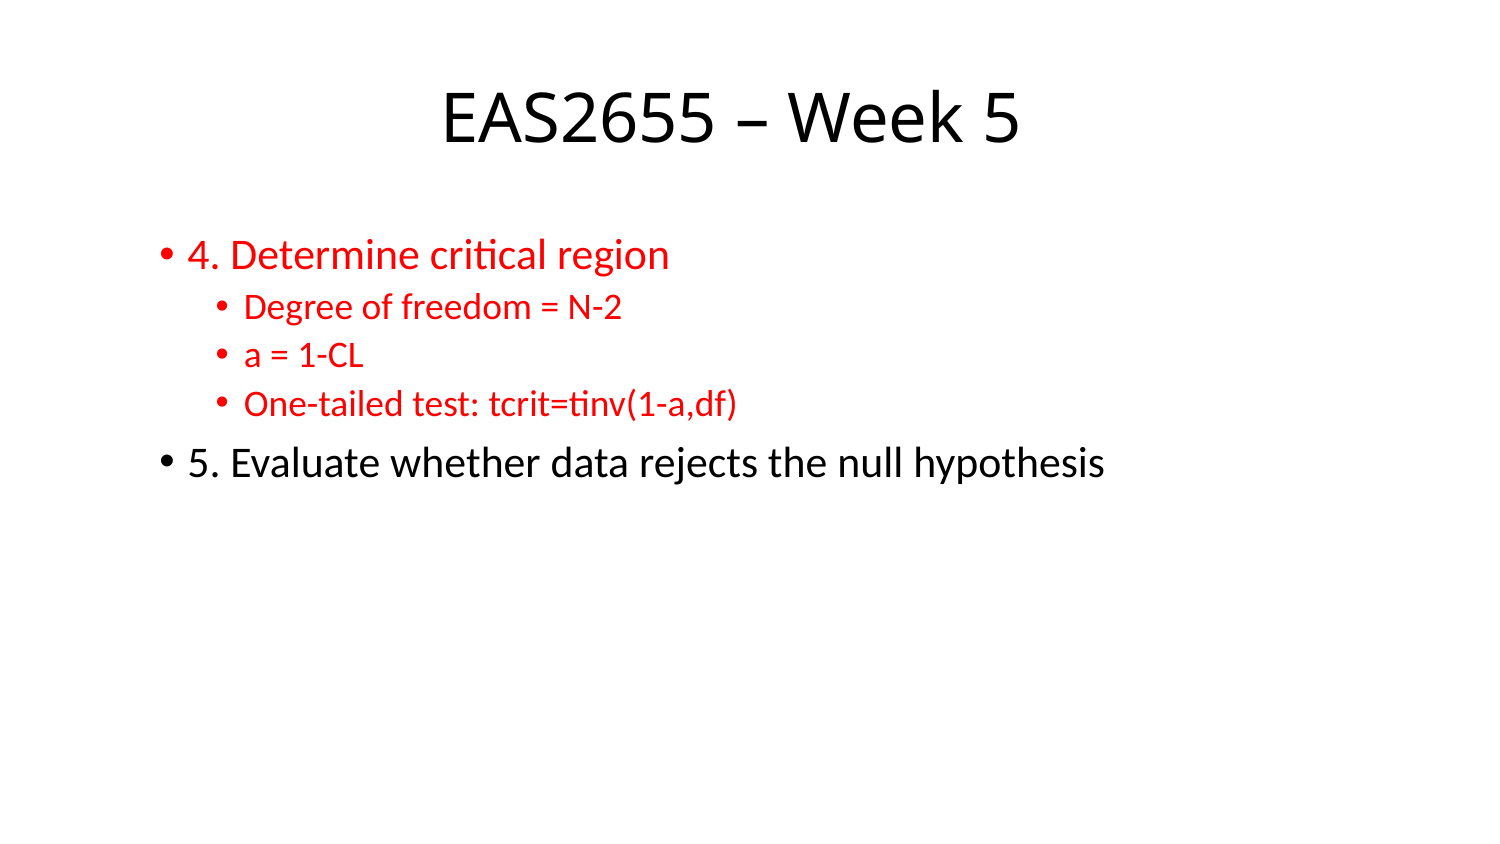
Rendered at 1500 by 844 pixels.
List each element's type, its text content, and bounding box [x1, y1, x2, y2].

title EAS2655 – Week 5 [233, 39, 1229, 203]
list 4. Determine critical region Degree of freedom = N-2 a = 1-CL One-tailed test: tcrit=tinv(1-a,df) 5. Evaluate whether data rejects the null hypothesis [144, 224, 1453, 767]
